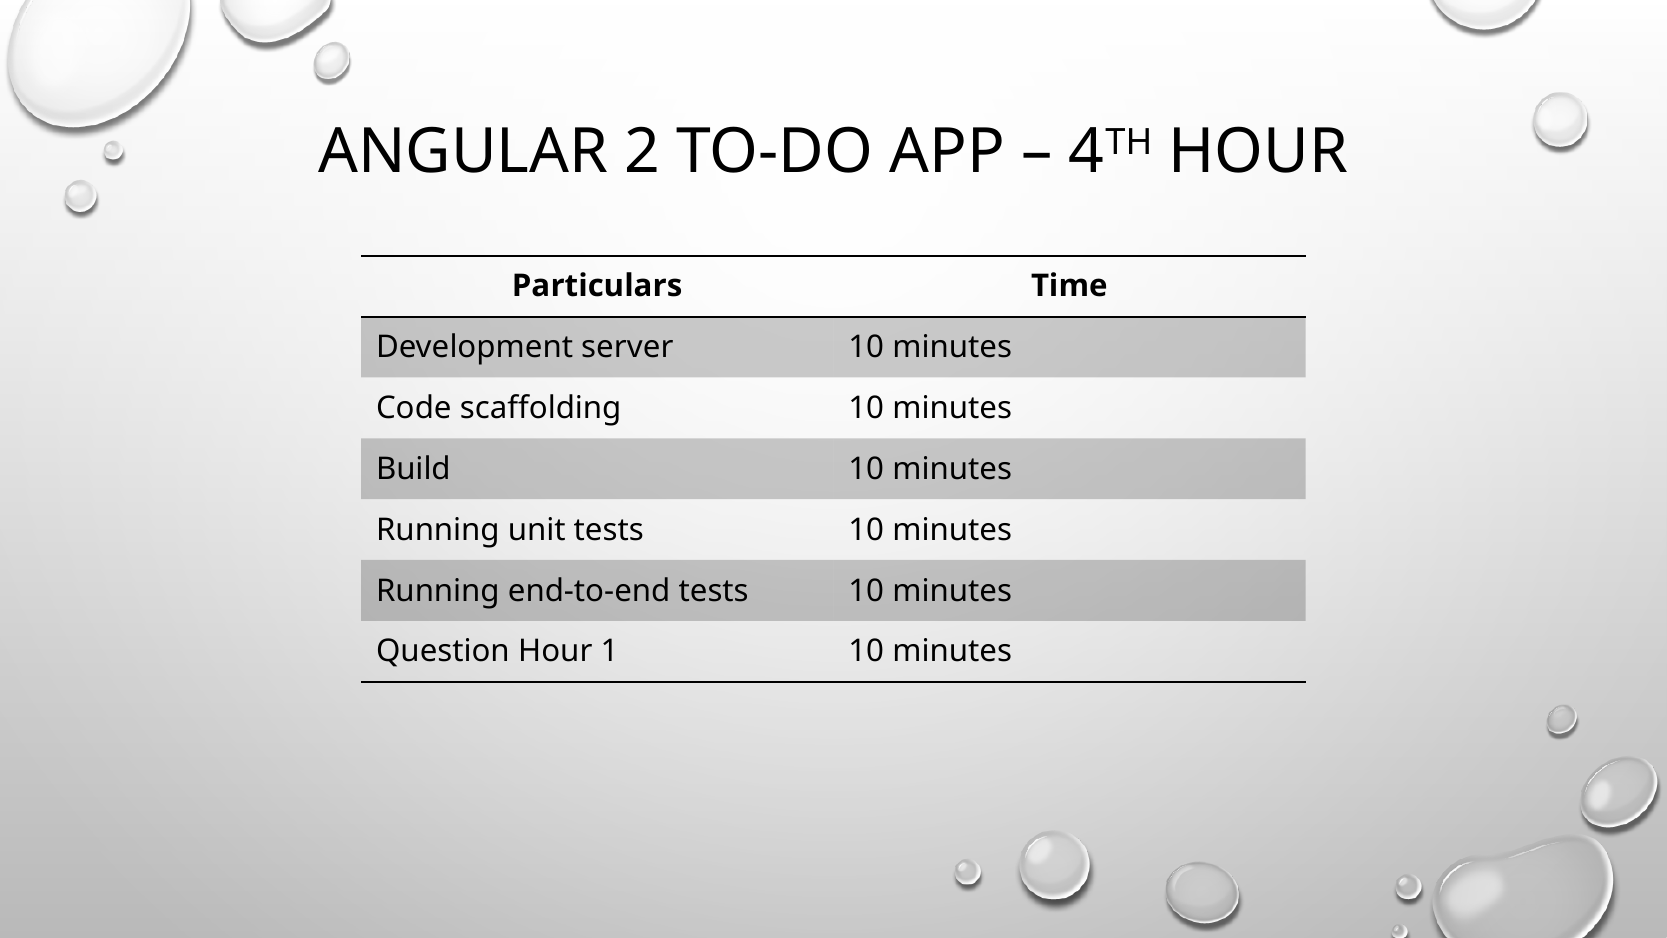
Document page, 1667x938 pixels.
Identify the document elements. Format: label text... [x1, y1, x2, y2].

table_cell Build [361, 438, 833, 499]
table_header Time [833, 257, 1306, 316]
table_header Particulars [361, 257, 833, 316]
table_cell 10 minutes [833, 560, 1306, 621]
table_cell Running end-to-end tests [361, 560, 833, 621]
table_cell 10 minutes [833, 318, 1306, 377]
table_cell Question Hour 1 [361, 621, 833, 681]
title Angular 2 To-do App – 4th Hour [124, 84, 1542, 221]
table_cell 10 minutes [833, 499, 1306, 560]
table_cell Running unit tests [361, 499, 833, 560]
table_cell Development server [361, 318, 833, 377]
table_cell Code scaffolding [361, 377, 833, 438]
table_cell 10 minutes [833, 438, 1306, 499]
picture [0, 0, 1667, 938]
table_cell 10 minutes [833, 621, 1306, 681]
table_cell 10 minutes [833, 377, 1306, 438]
